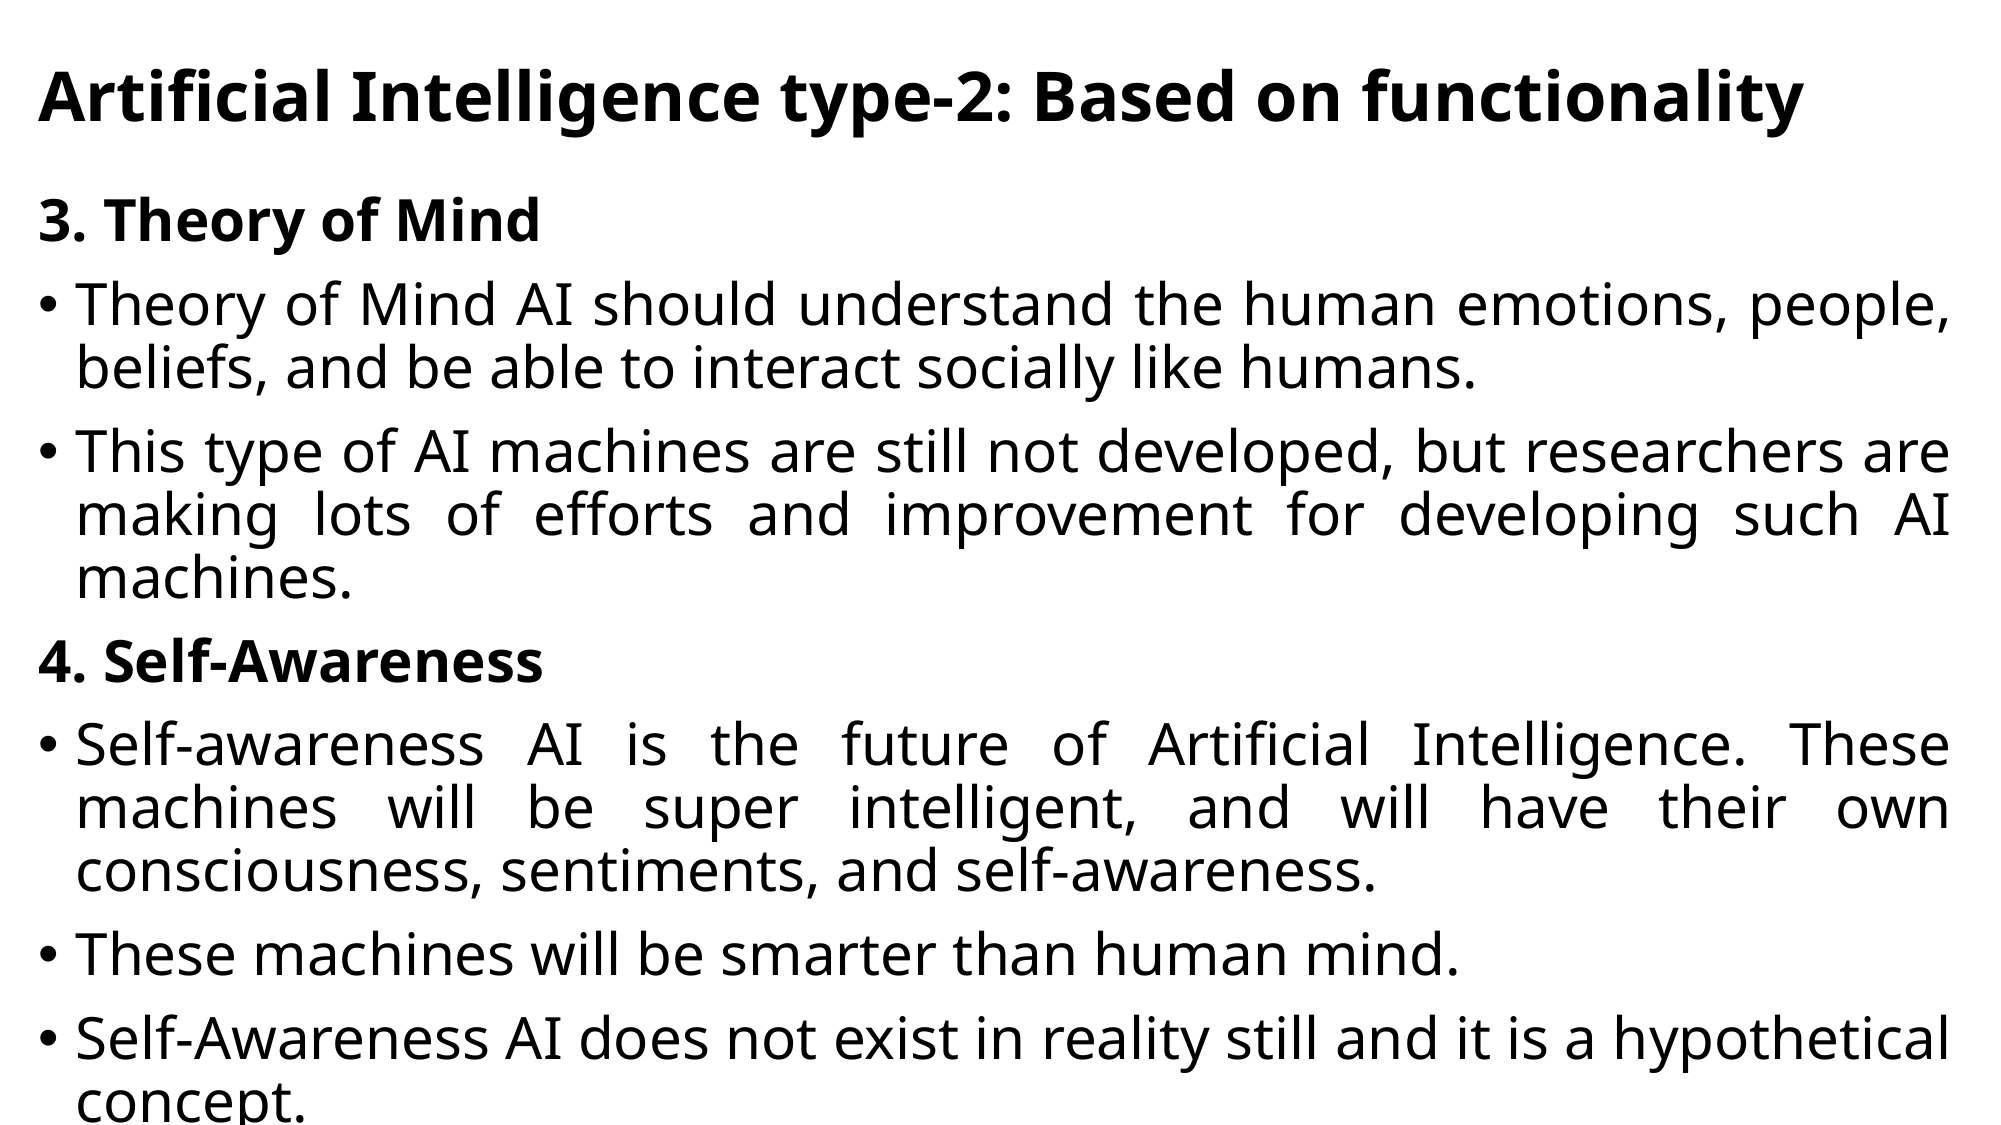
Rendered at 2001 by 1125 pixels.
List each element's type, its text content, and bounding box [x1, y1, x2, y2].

title Artificial Intelligence type-2: Based on functionality [23, 35, 1967, 163]
list 3. Theory of Mind Theory of Mind AI should understand the human emotions, people, beliefs, and be able to interact socially like humans. This type of AI machines are still not developed, but researchers are making lots of efforts and improvement for developing such AI machines. 4. Self-Awareness Self-awareness AI is the future of Artificial Intelligence. These machines will be super intelligent, and will have their own consciousness, sentiments, and self-awareness. These machines will be smarter than human mind. Self-Awareness AI does not exist in reality still and it is a hypothetical concept. [23, 184, 1967, 1090]
